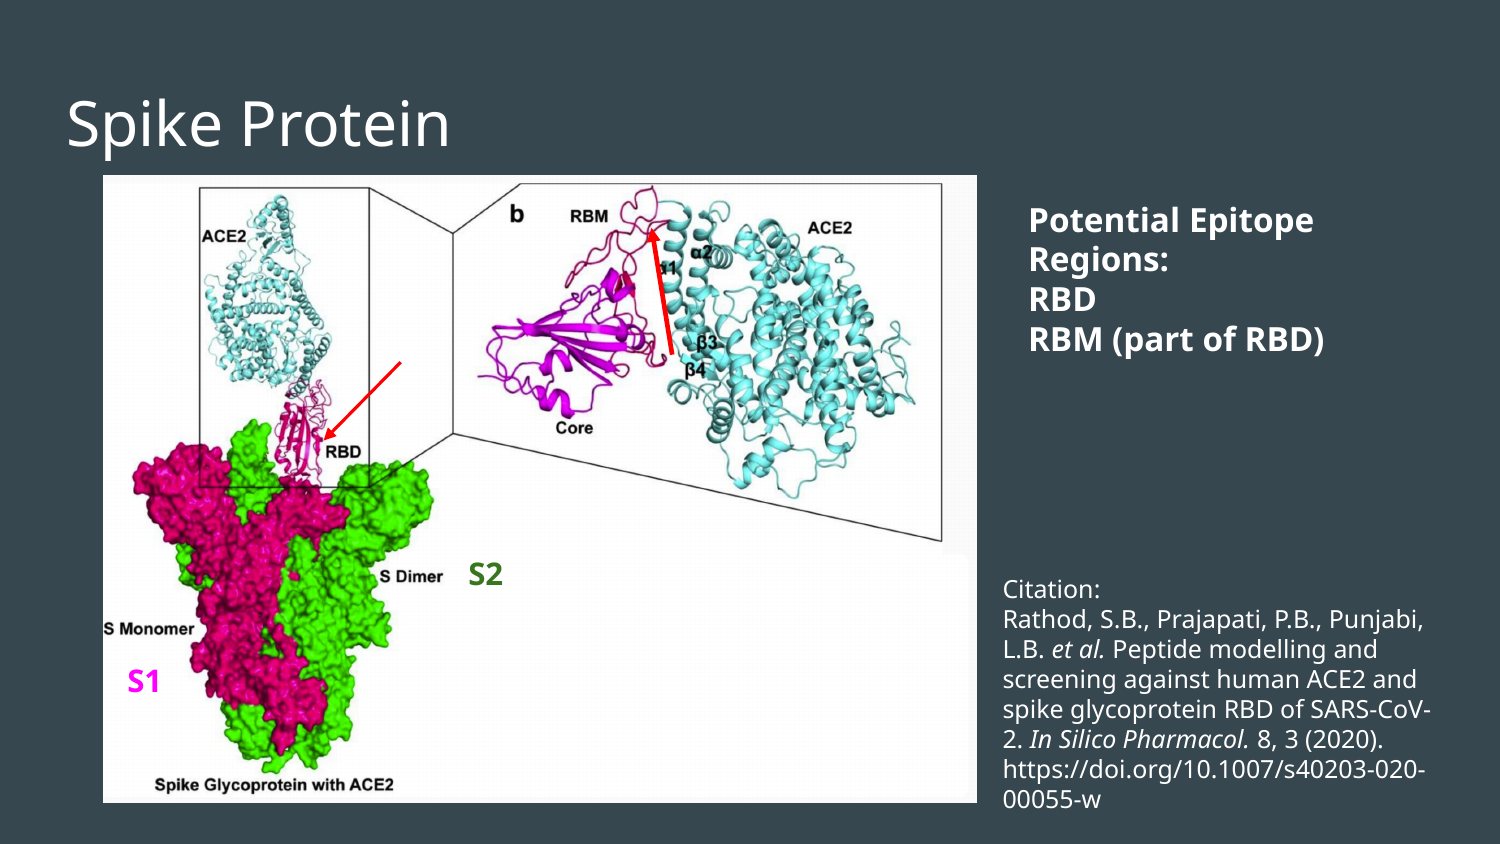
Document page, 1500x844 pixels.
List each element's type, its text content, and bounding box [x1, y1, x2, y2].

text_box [651, 227, 673, 355]
text_box Potential Epitope Regions: RBD RBM (part of RBD) [1013, 183, 1449, 441]
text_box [323, 361, 401, 441]
text_box Citation: Rathod, S.B., Prajapati, P.B., Punjabi, L.B. et al. Peptide modelling and screening against human ACE2 and spike glycoprotein RBD of SARS-CoV-2. In Silico Pharmacol. 8, 3 (2020). https://doi.org/10.1007/s40203-020-00055-w [987, 558, 1462, 803]
picture [103, 175, 977, 803]
title Spike Protein [51, 69, 1449, 164]
